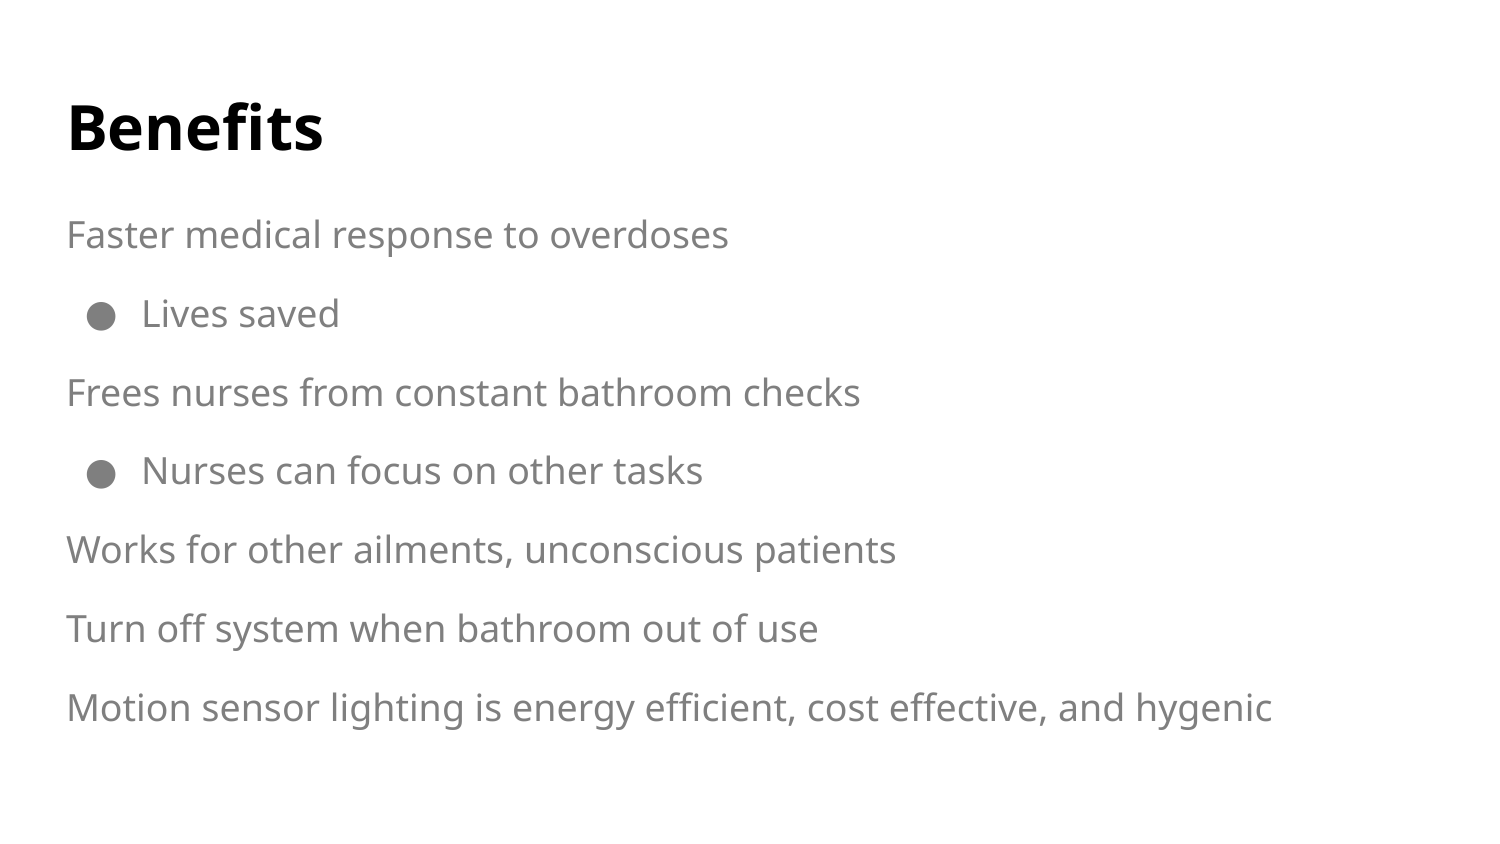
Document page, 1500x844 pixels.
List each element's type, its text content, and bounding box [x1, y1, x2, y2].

list Faster medical response to overdoses Lives saved Frees nurses from constant bathroom checks Nurses can focus on other tasks Works for other ailments, unconscious patients Turn off system when bathroom out of use Motion sensor lighting is energy efficient, cost effective, and hygenic [51, 189, 1449, 750]
title Benefits [51, 72, 1449, 176]
